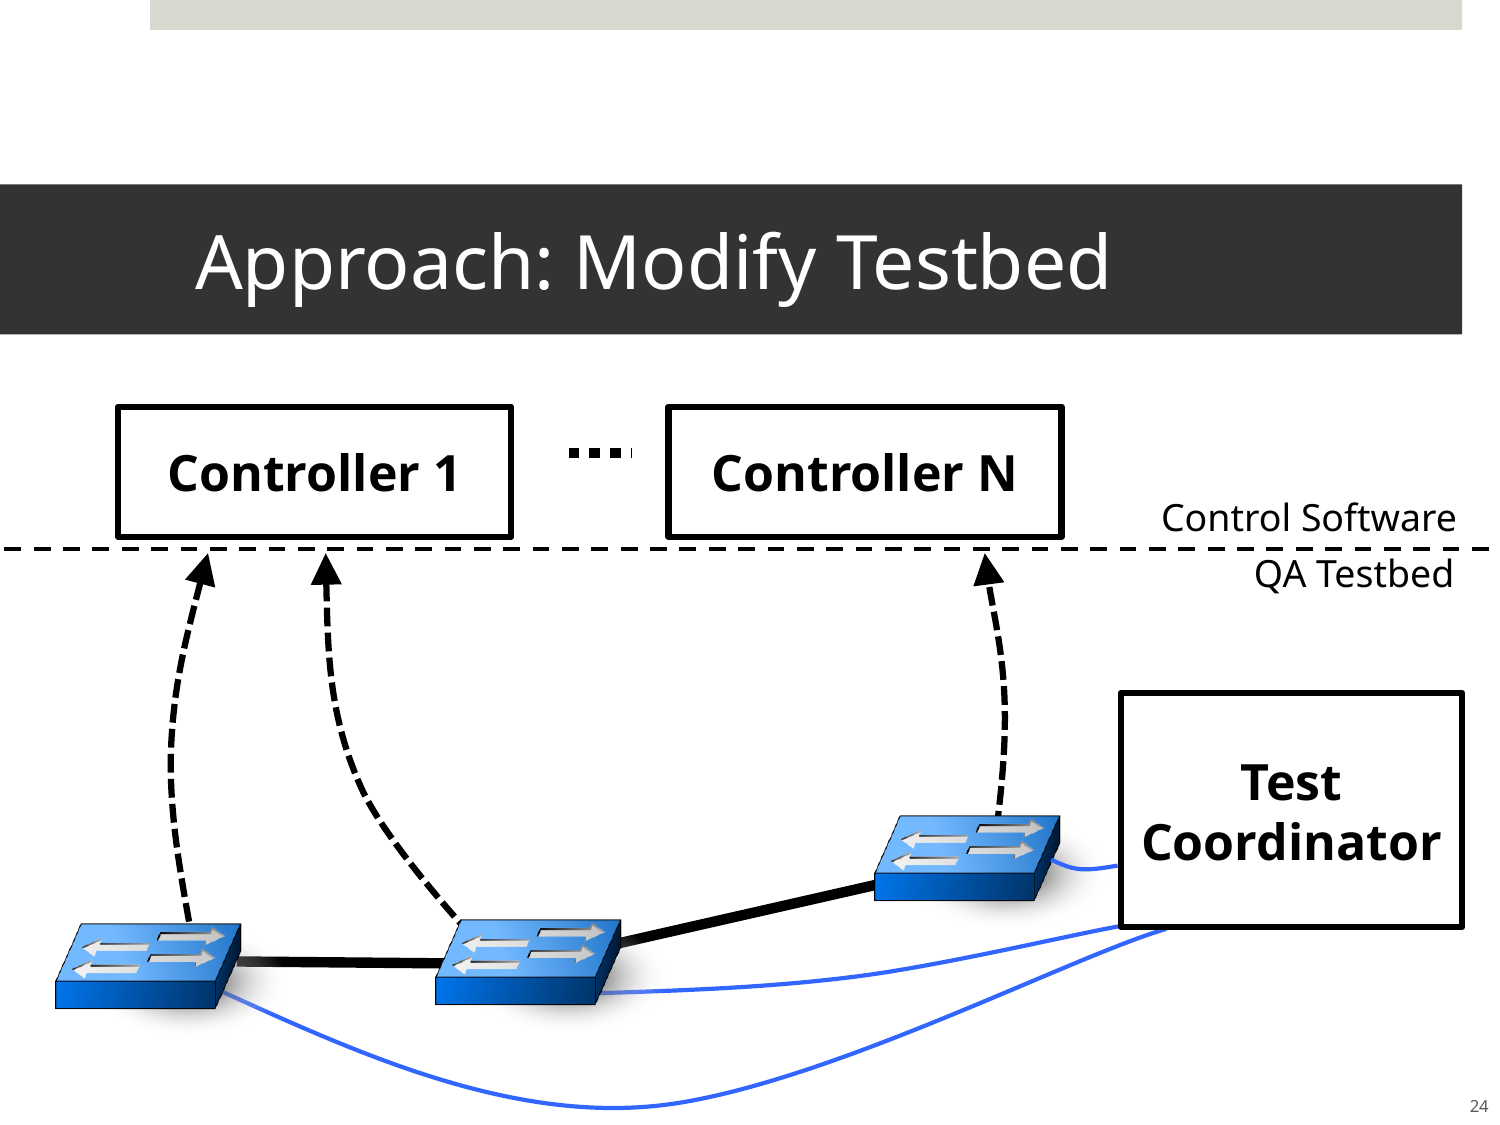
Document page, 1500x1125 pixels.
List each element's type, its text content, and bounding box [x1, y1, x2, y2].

text_box [316, 1036, 905, 1111]
title Approach: Modify Testbed [0, 184, 1463, 335]
text_box Test Coordinator [1119, 691, 1464, 929]
text_box [1107, 924, 1119, 931]
text_box QA Testbed [1239, 550, 1470, 603]
text_box [1107, 929, 1167, 953]
text_box [1107, 863, 1118, 870]
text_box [54, 406, 1107, 548]
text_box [54, 550, 1107, 1036]
slide_number 24 [1441, 1077, 1500, 1125]
text_box Control Software [1146, 486, 1473, 547]
